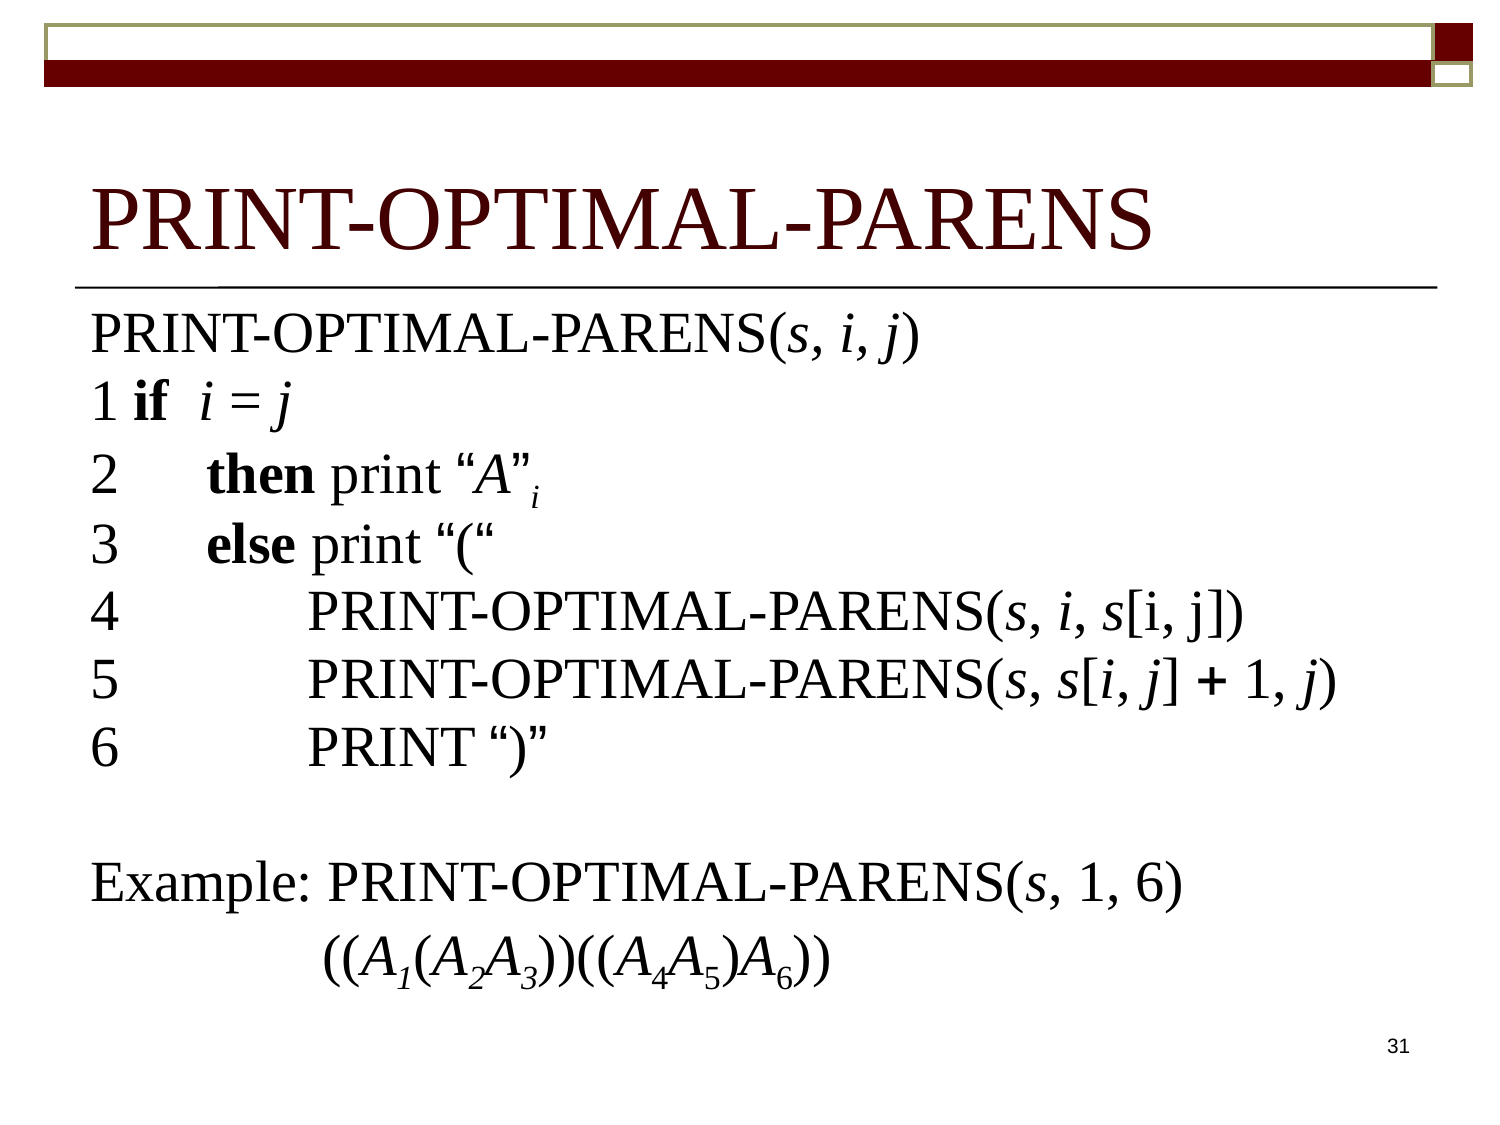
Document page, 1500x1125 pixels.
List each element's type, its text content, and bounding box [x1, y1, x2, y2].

title PRINT-OPTIMAL-PARENS [75, 87, 1425, 275]
slide_number 31 [1112, 1024, 1426, 1101]
list PRINT-OPTIMAL-PARENS(s, i, j) 1 if i = j 2 then print “A”i 3 else print “(“ 4 PRINT-OPTIMAL-PARENS(s, i, s[i, j]) 5 PRINT-OPTIMAL-PARENS(s, s[i, j] + 1, j) 6 PRINT “)” Example: PRINT-OPTIMAL-PARENS(s, 1, 6) ((A1(A2A3))((A4A5)A6)) [75, 299, 1425, 1006]
